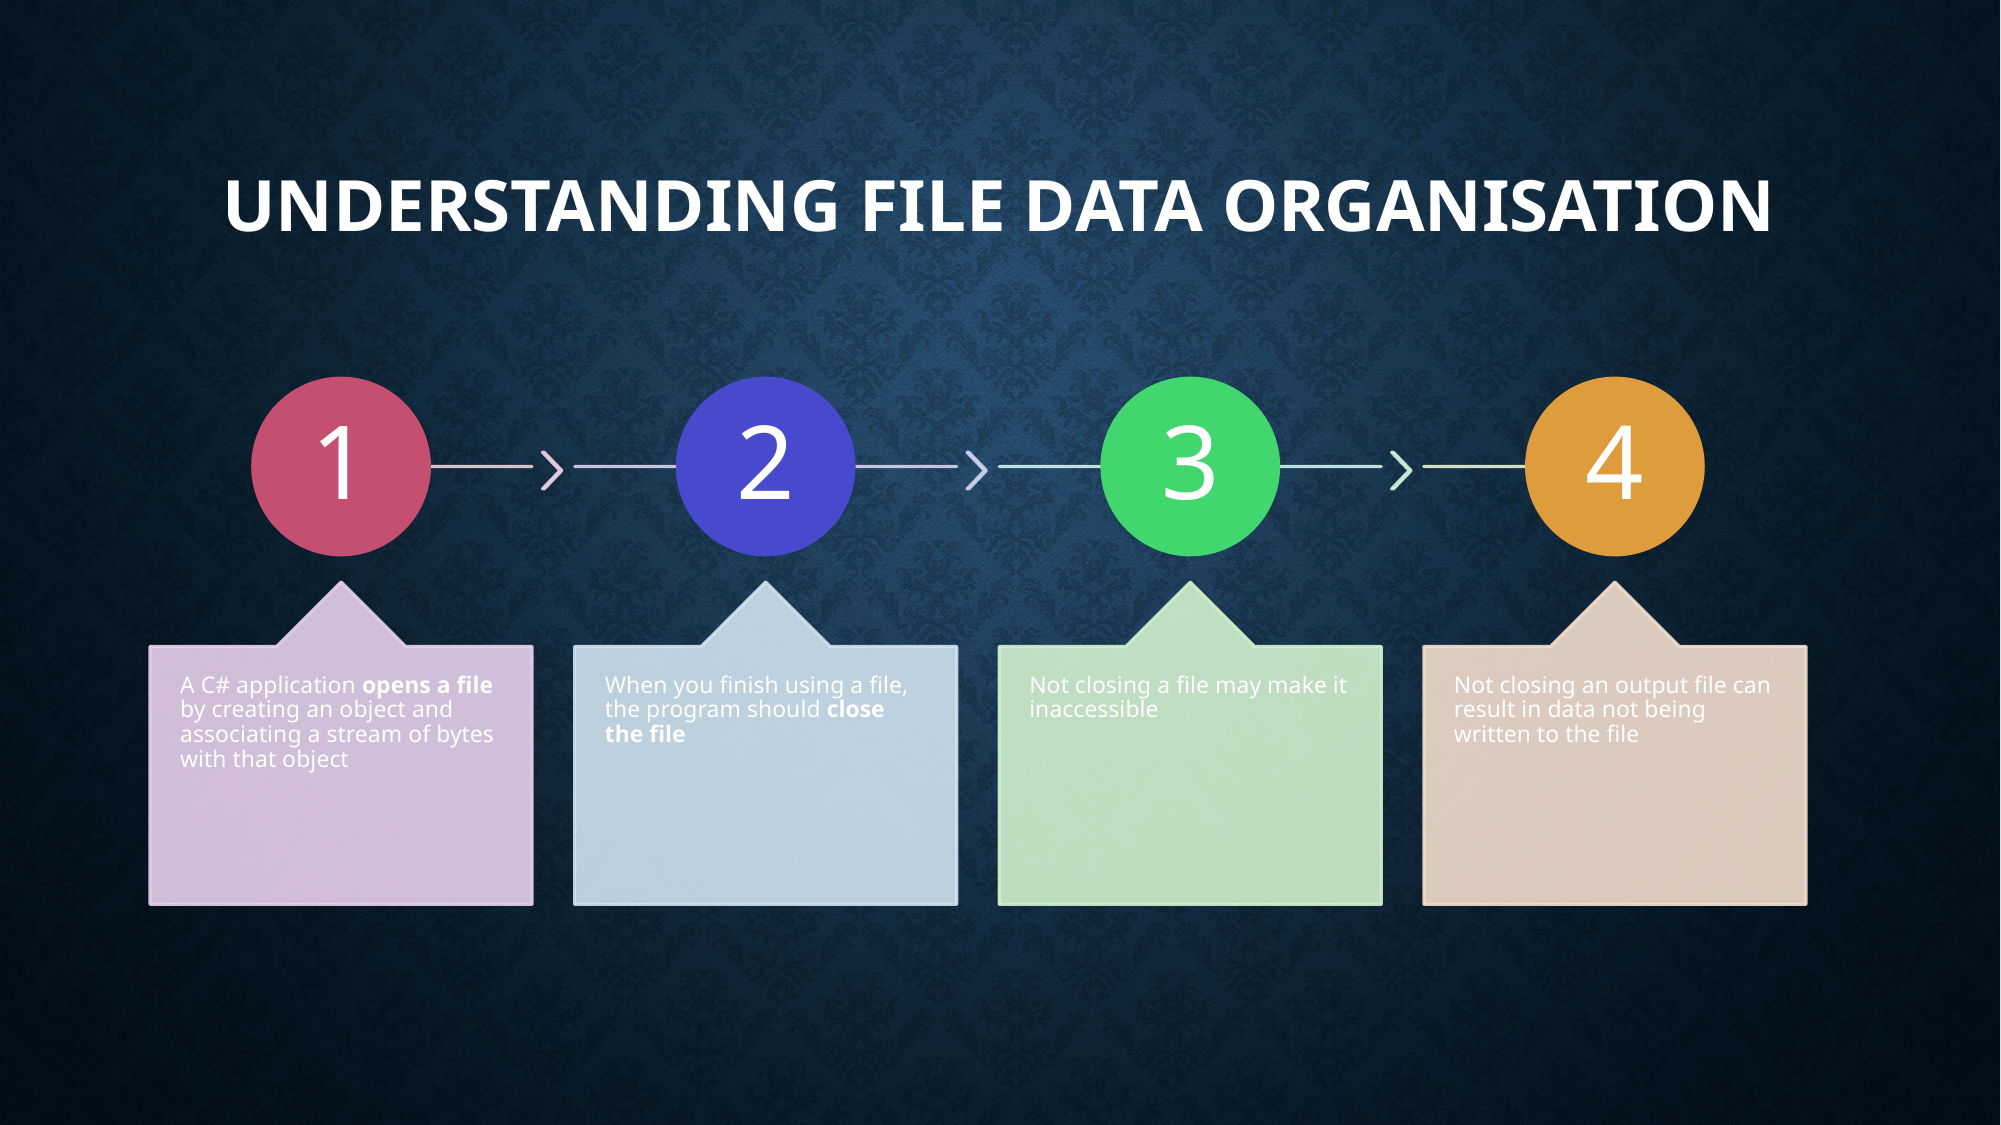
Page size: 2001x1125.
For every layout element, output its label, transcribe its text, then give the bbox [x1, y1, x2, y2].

title Understanding file data organisation [149, 99, 1849, 318]
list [149, 369, 1849, 913]
